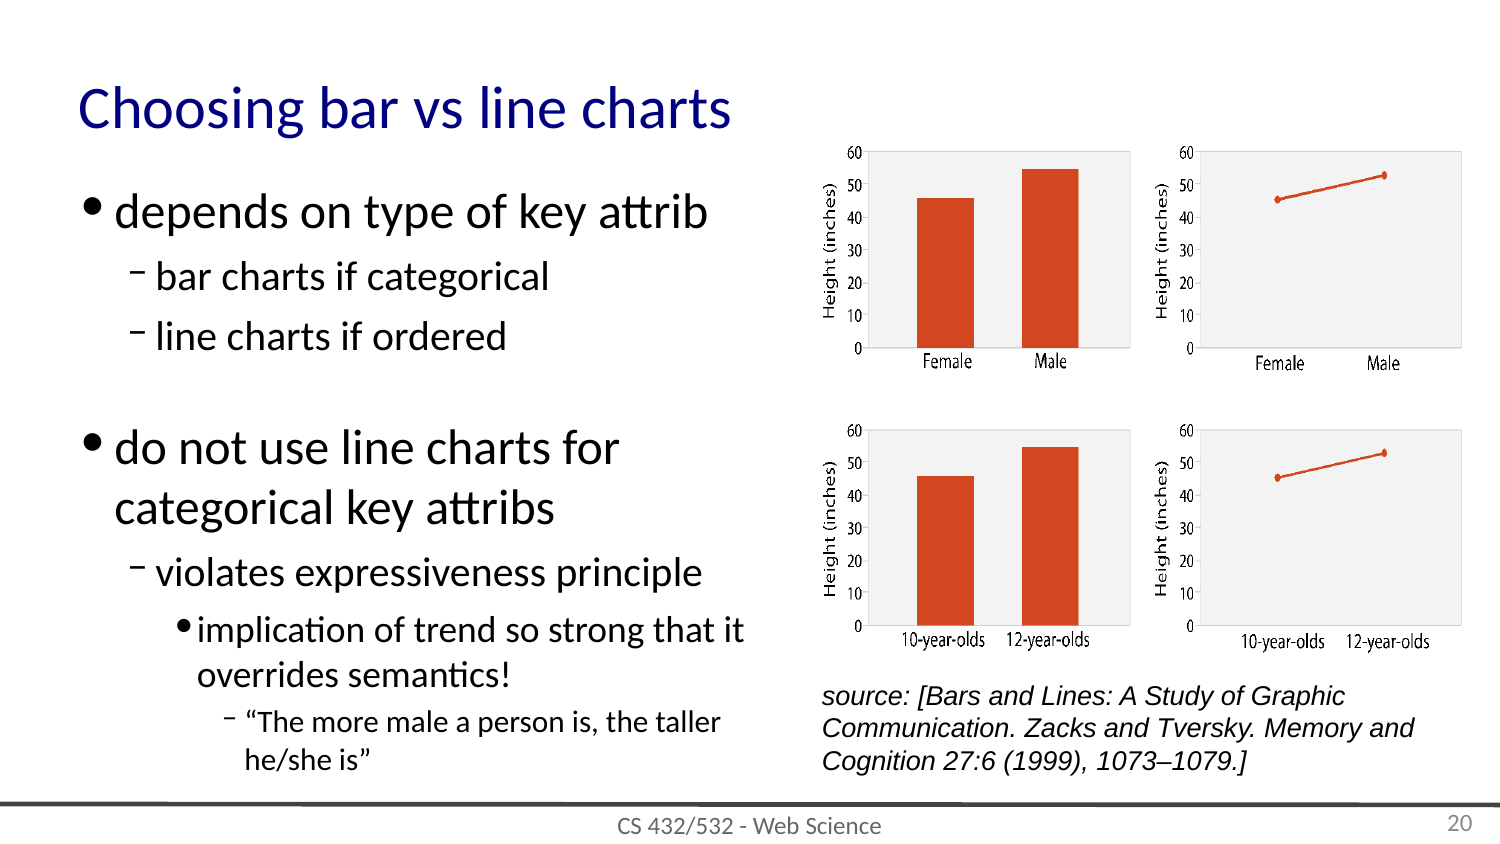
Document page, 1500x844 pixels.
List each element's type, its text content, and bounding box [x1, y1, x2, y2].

slide_number ‹#› [1137, 798, 1488, 844]
text_box source: [Bars and Lines: A Study of Graphic Communication. Zacks and Tversky. Memory and Cognition 27:6 (1999), 1073–1079.] [821, 678, 1481, 784]
list depends on type of key attrib bar charts if categorical line charts if ordered do not use line charts for categorical key attribs violates expressiveness principle implication of trend so strong that it overrides semantics! “The more male a person is, the taller he/she is” [75, 174, 776, 784]
title Choosing bar vs line charts [75, 33, 1425, 175]
picture [803, 118, 1471, 664]
